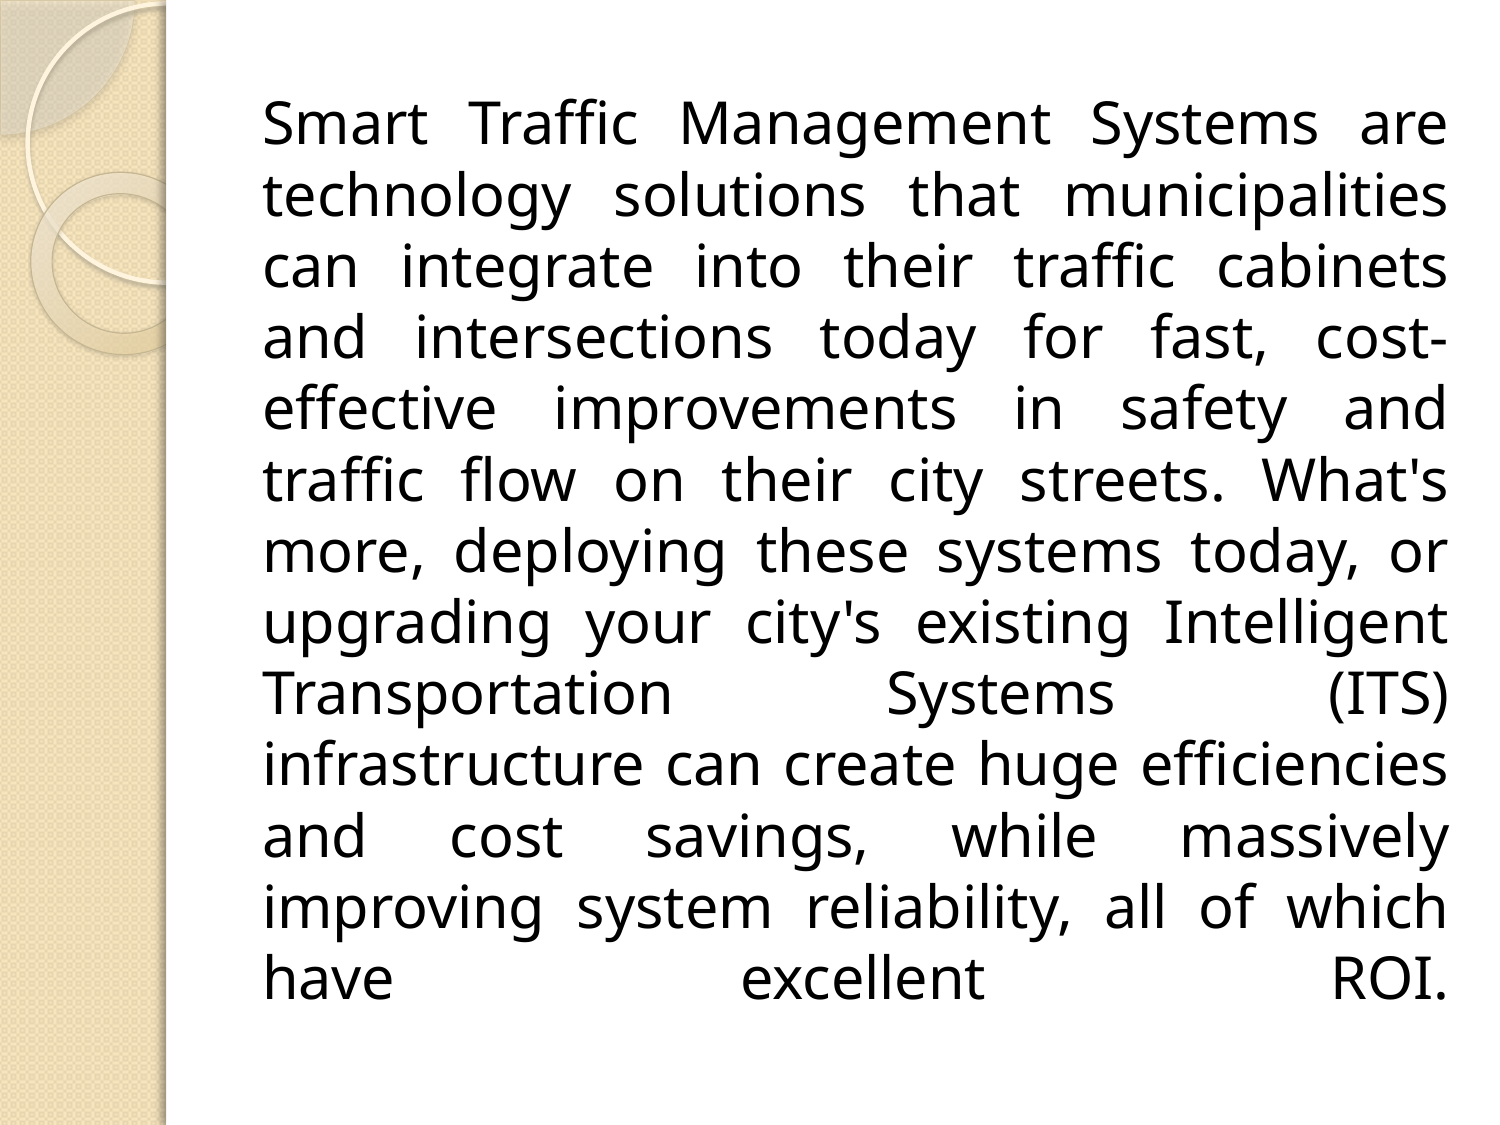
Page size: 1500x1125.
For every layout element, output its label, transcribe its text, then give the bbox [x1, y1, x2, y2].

list Smart Traffic Management Systems are technology solutions that municipalities can integrate into their traffic cabinets and intersections today for fast, cost-effective improvements in safety and traffic flow on their city streets. What's more, deploying these systems today, or upgrading your city's existing Intelligent Transportation Systems (ITS) infrastructure can create huge efficiencies and cost savings, while massively improving system reliability, all of which have excellent ROI. [235, 78, 1466, 1094]
